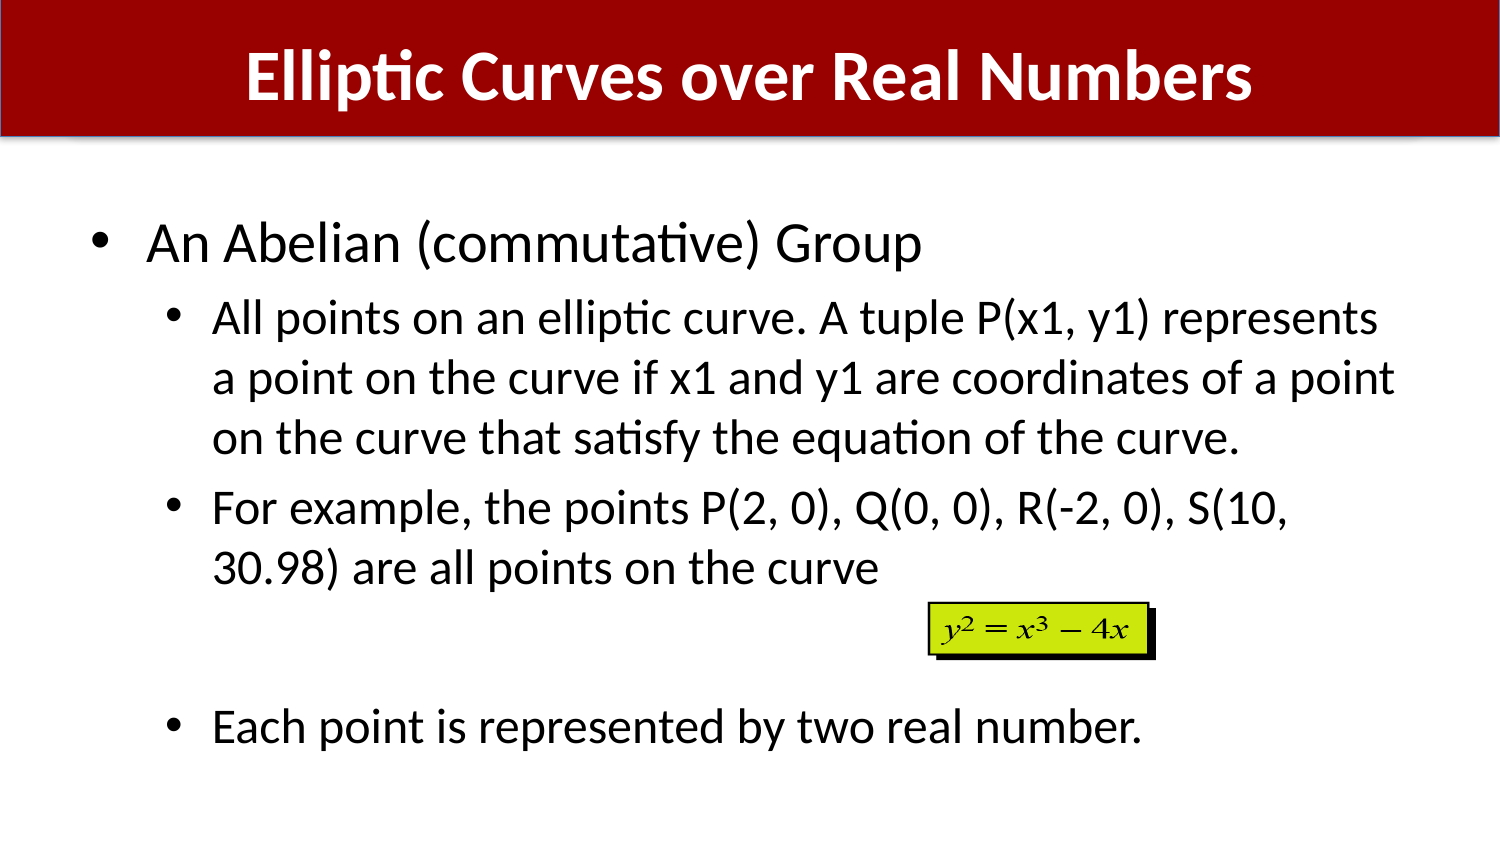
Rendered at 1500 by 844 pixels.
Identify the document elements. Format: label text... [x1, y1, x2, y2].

picture [922, 589, 1174, 666]
list An Abelian (commutative) Group All points on an elliptic curve. A tuple P(x1, y1) represents a point on the curve if x1 and y1 are coordinates of a point on the curve that satisfy the equation of the curve. For example, the points P(2, 0), Q(0, 0), R(-2, 0), S(10, 30.98) are all points on the curve Each point is represented by two real number. [74, 196, 1426, 754]
title Elliptic Curves over Real Numbers [75, 20, 1425, 123]
